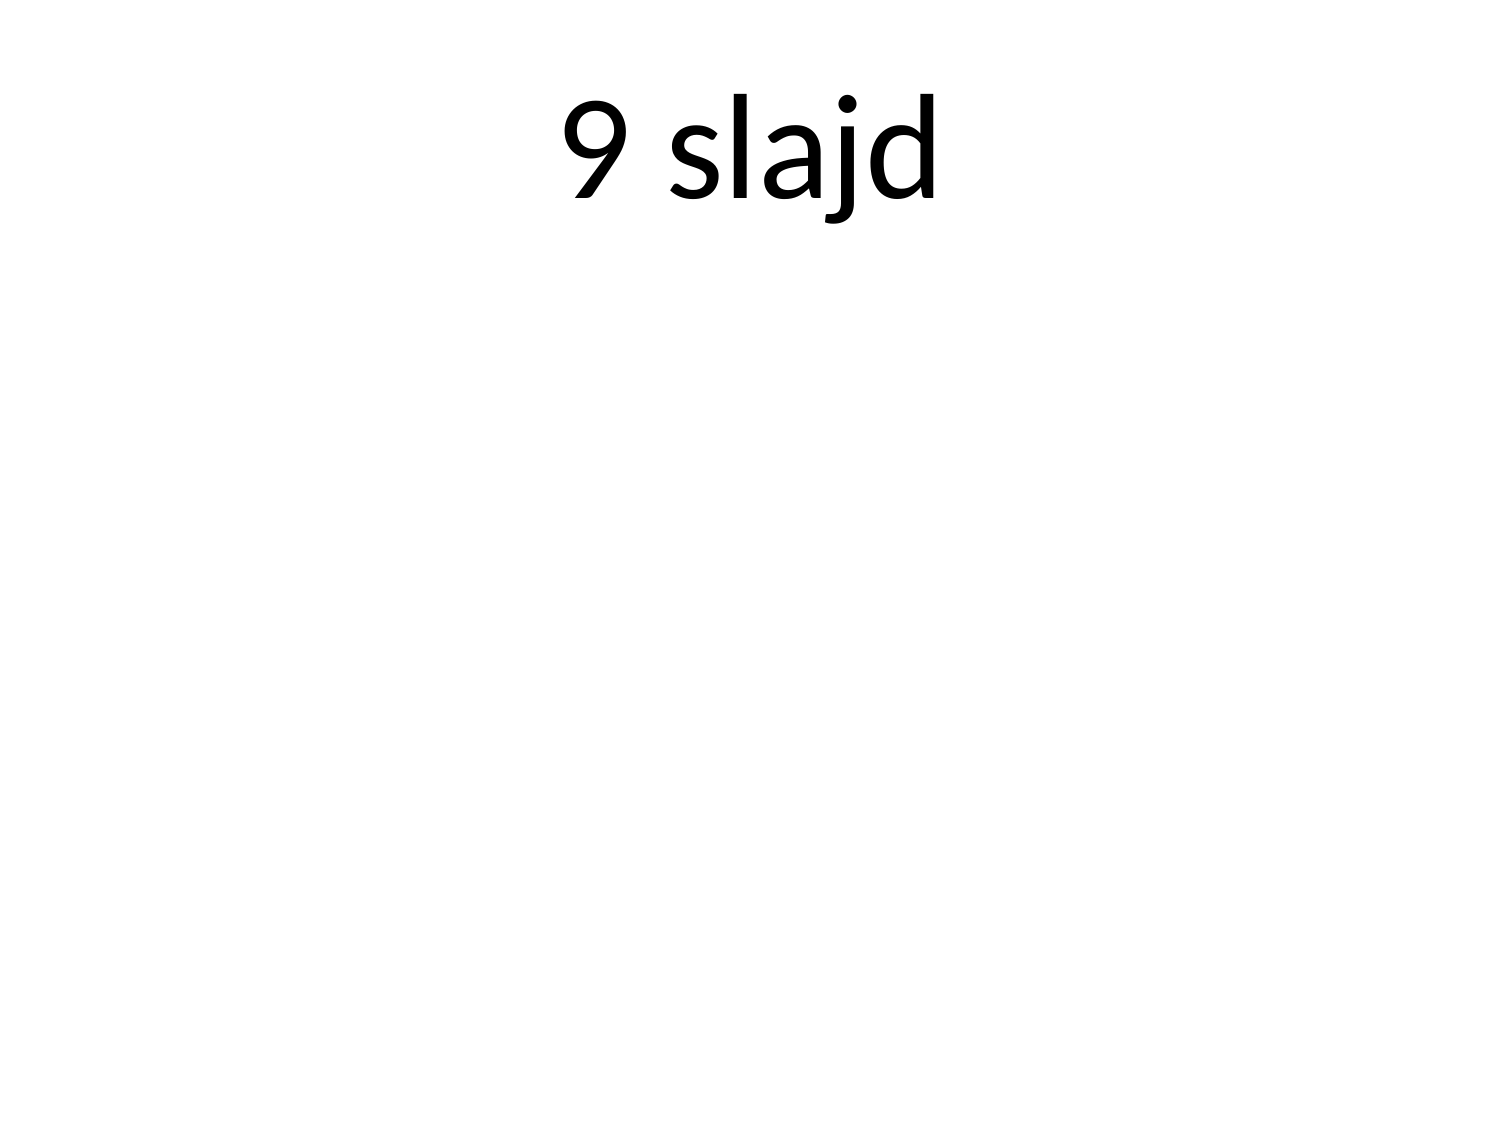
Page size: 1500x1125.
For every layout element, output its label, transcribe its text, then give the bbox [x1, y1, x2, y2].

title 9 slajd [75, 45, 1425, 233]
